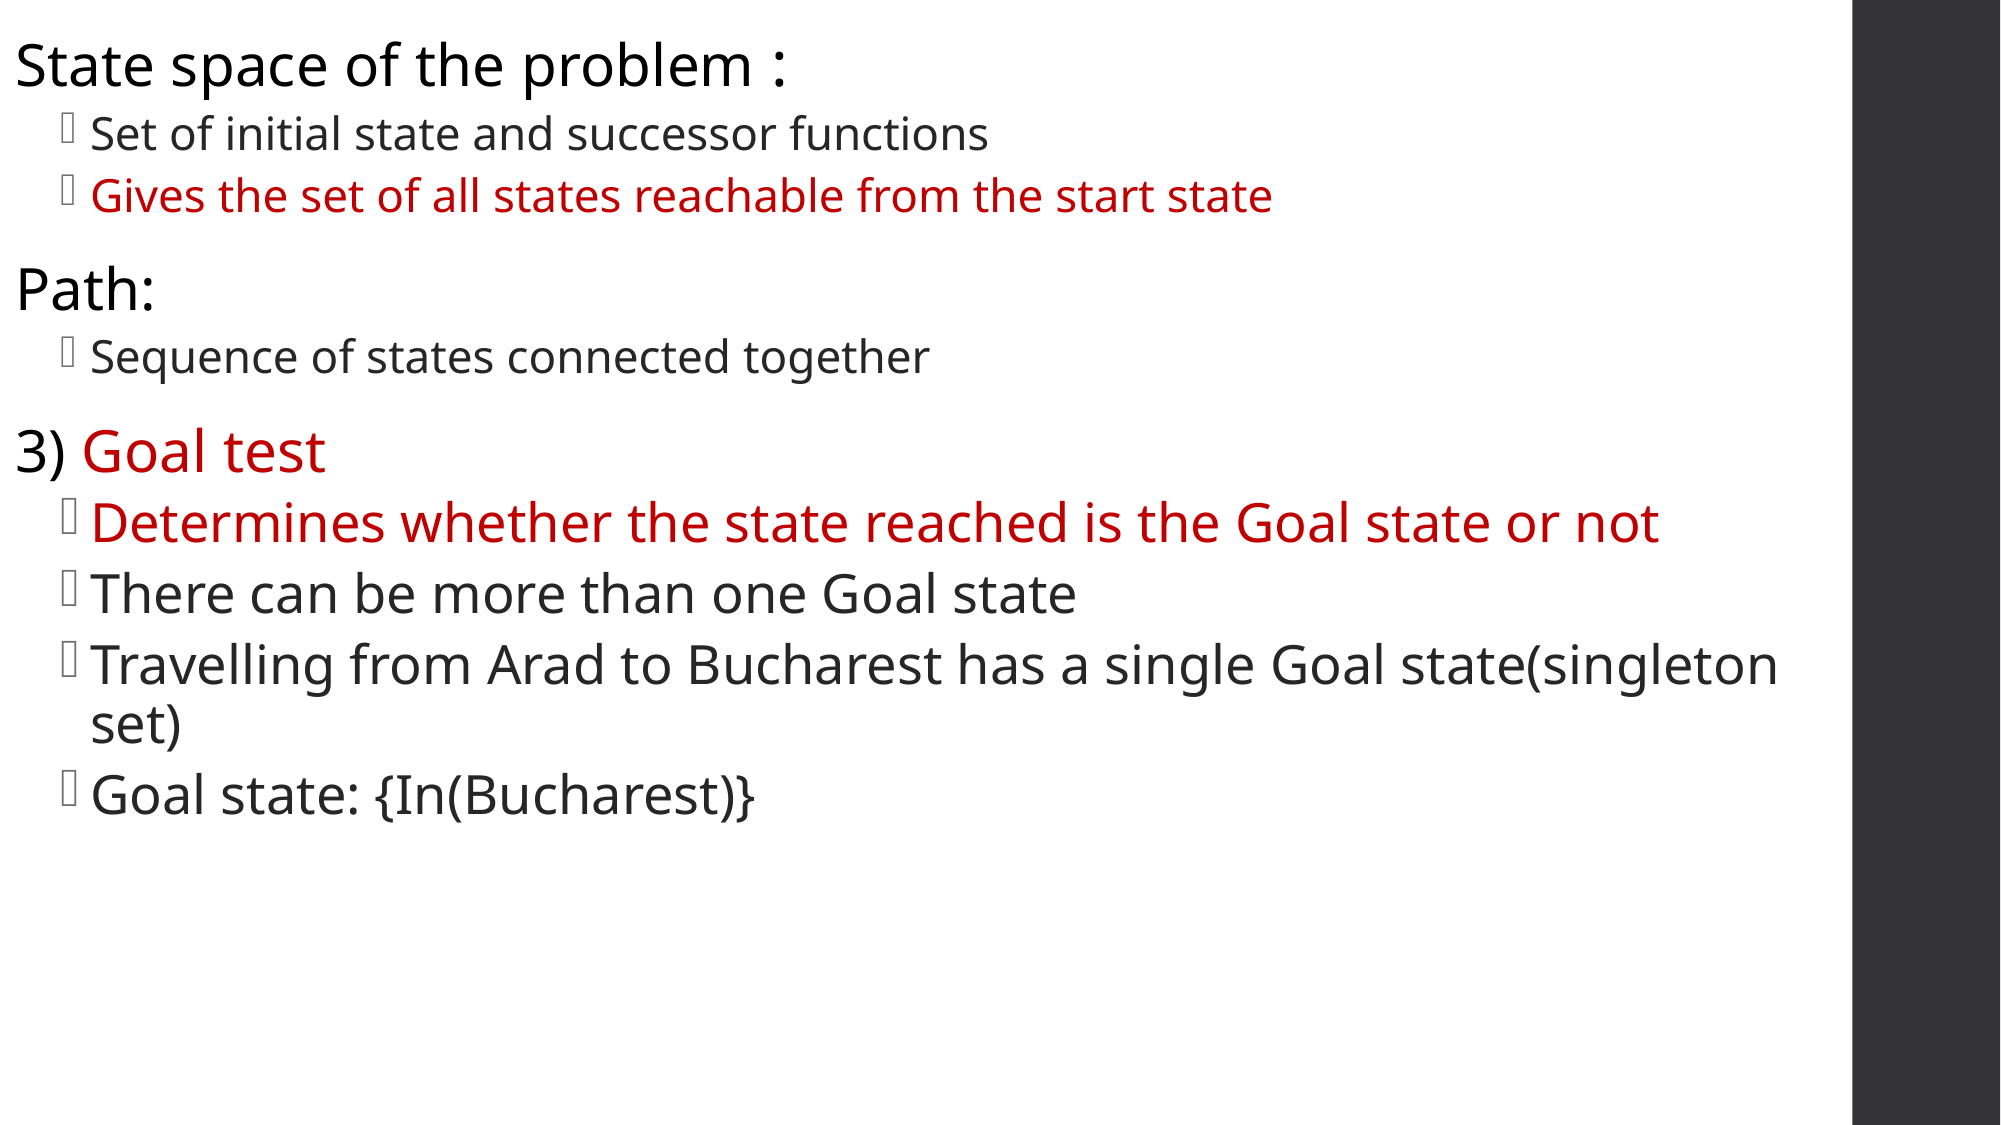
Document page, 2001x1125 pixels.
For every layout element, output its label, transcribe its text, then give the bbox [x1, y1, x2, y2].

text_box [918, 428, 1069, 579]
list State space of the problem : Set of initial state and successor functions Gives the set of all states reachable from the start state Path: Sequence of states connected together 3) Goal test Determines whether the state reached is the Goal state or not There can be more than one Goal state Travelling from Arad to Bucharest has a single Goal state(singleton set) Goal state: {In(Bucharest)} [0, 21, 1832, 1125]
